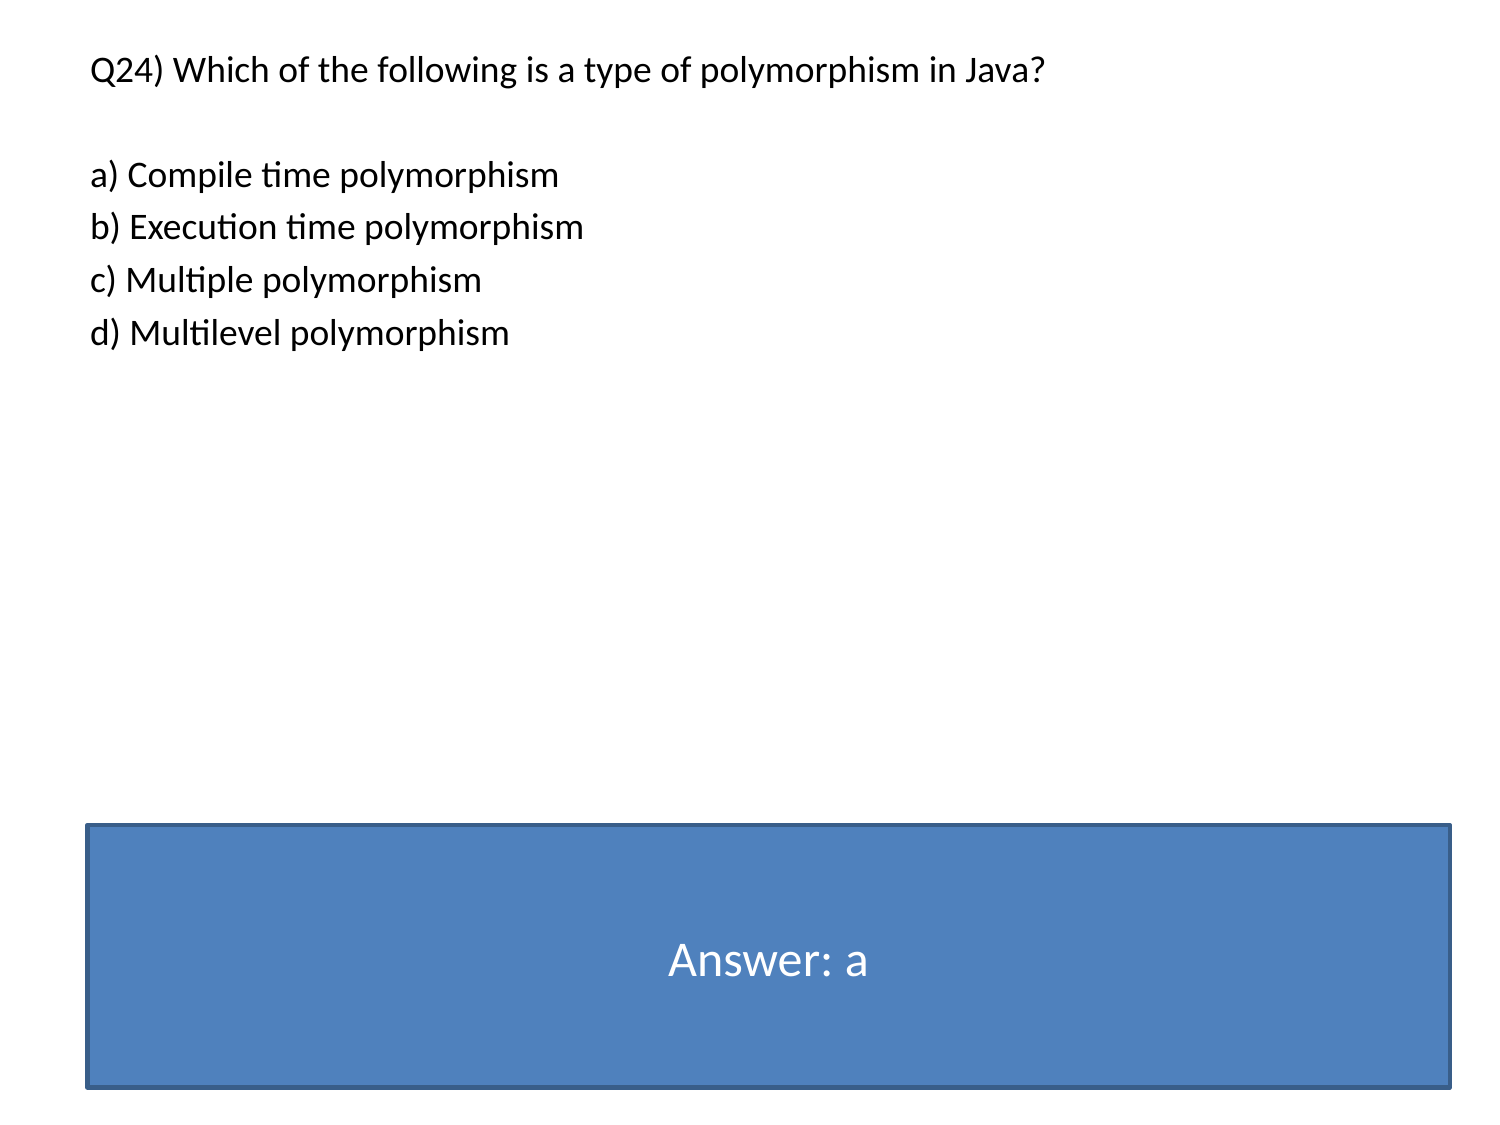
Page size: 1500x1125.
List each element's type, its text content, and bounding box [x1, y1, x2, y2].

text_box Answer: a [87, 825, 1450, 1088]
list Q24) Which of the following is a type of polymorphism in Java? a) Compile time polymorphism b) Execution time polymorphism c) Multiple polymorphism d) Multilevel polymorphism [75, 37, 1425, 1088]
